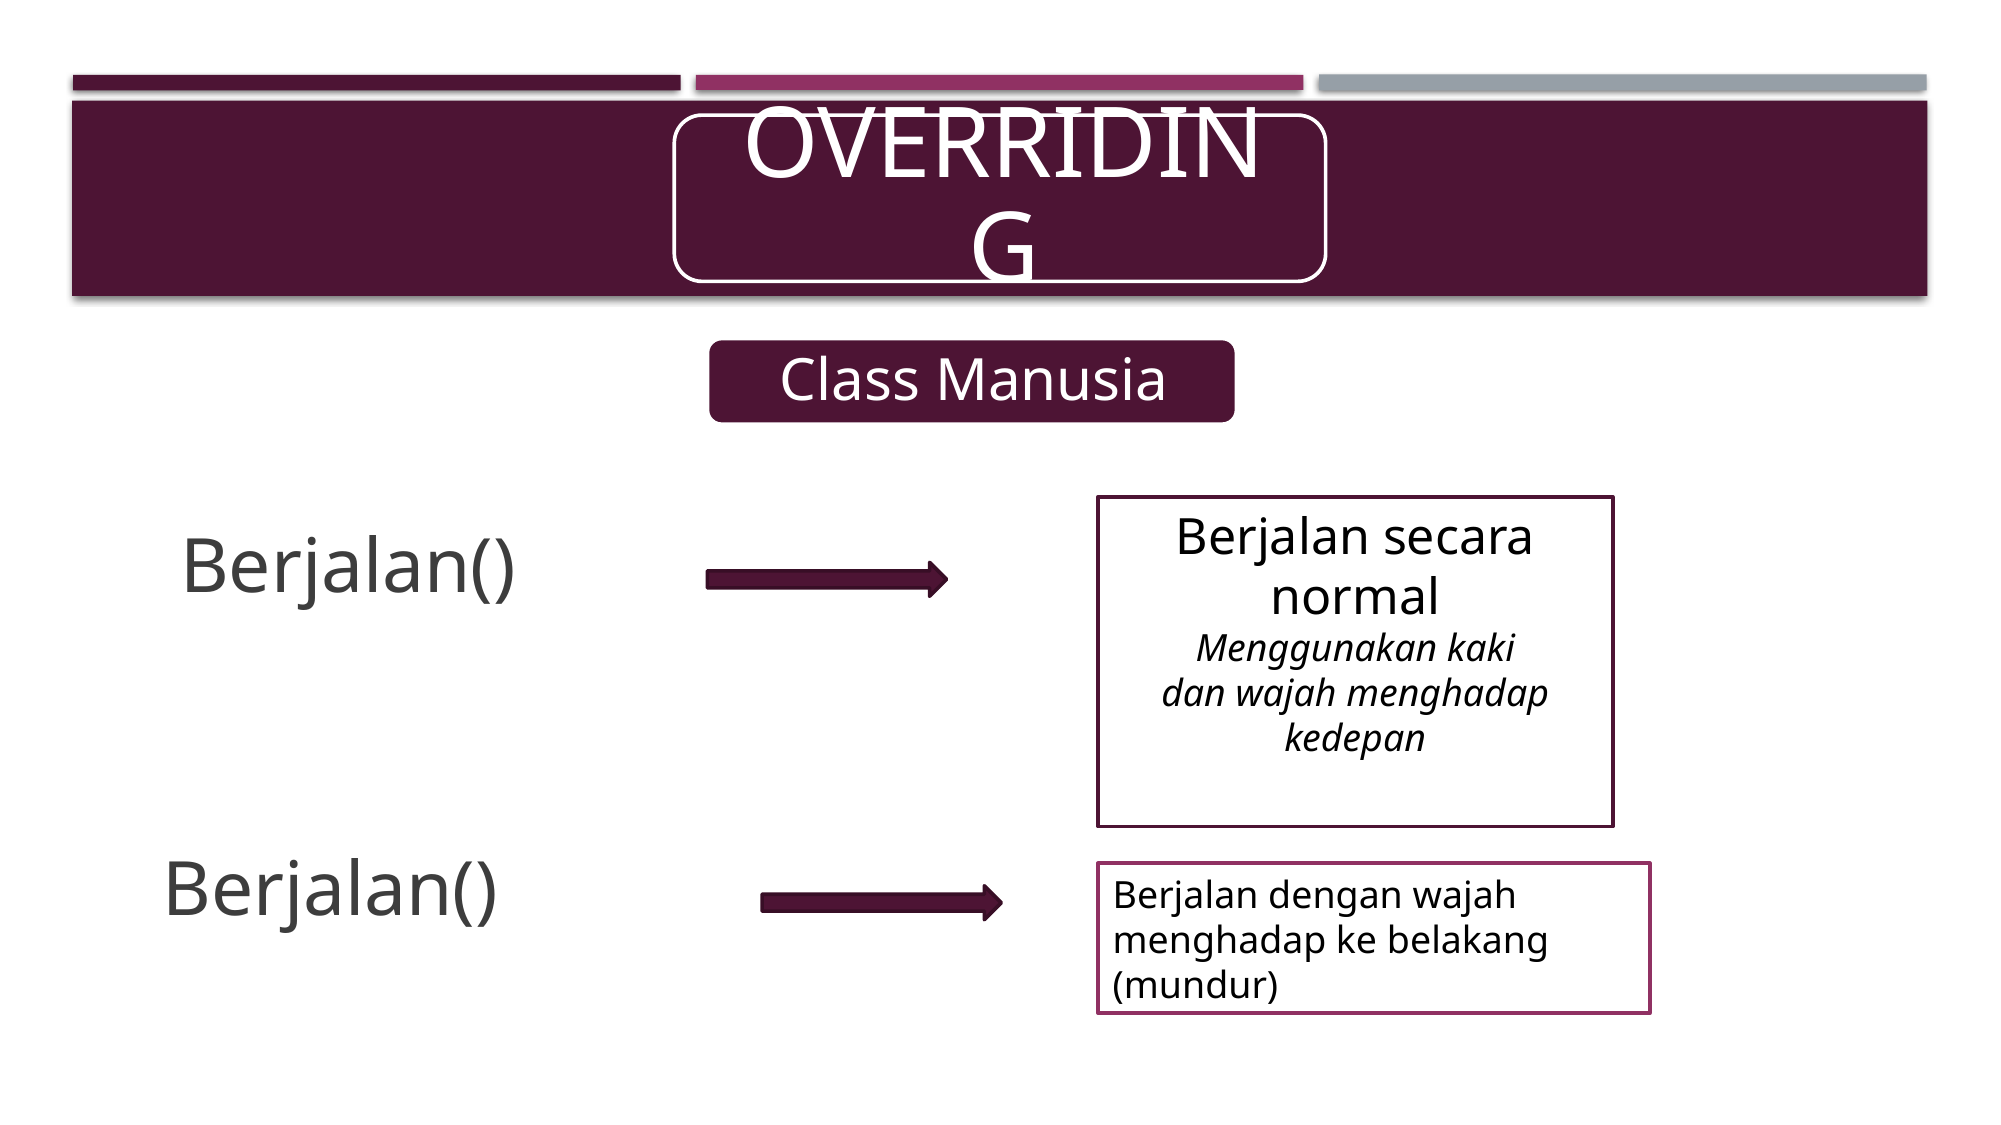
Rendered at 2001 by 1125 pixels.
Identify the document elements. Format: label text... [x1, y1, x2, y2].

text_box [760, 884, 1003, 922]
text_box Berjalan dengan wajah menghadap ke belakang (mundur) [1096, 861, 1652, 1015]
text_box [706, 337, 1237, 425]
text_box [94, 114, 1906, 282]
text_box Berjalan secara normal Menggunakan kaki dan wajah menghadap kedepan [1096, 495, 1615, 828]
list Berjalan() [70, 408, 626, 717]
text_box Berjalan() [95, 731, 565, 1040]
text_box [705, 560, 948, 598]
